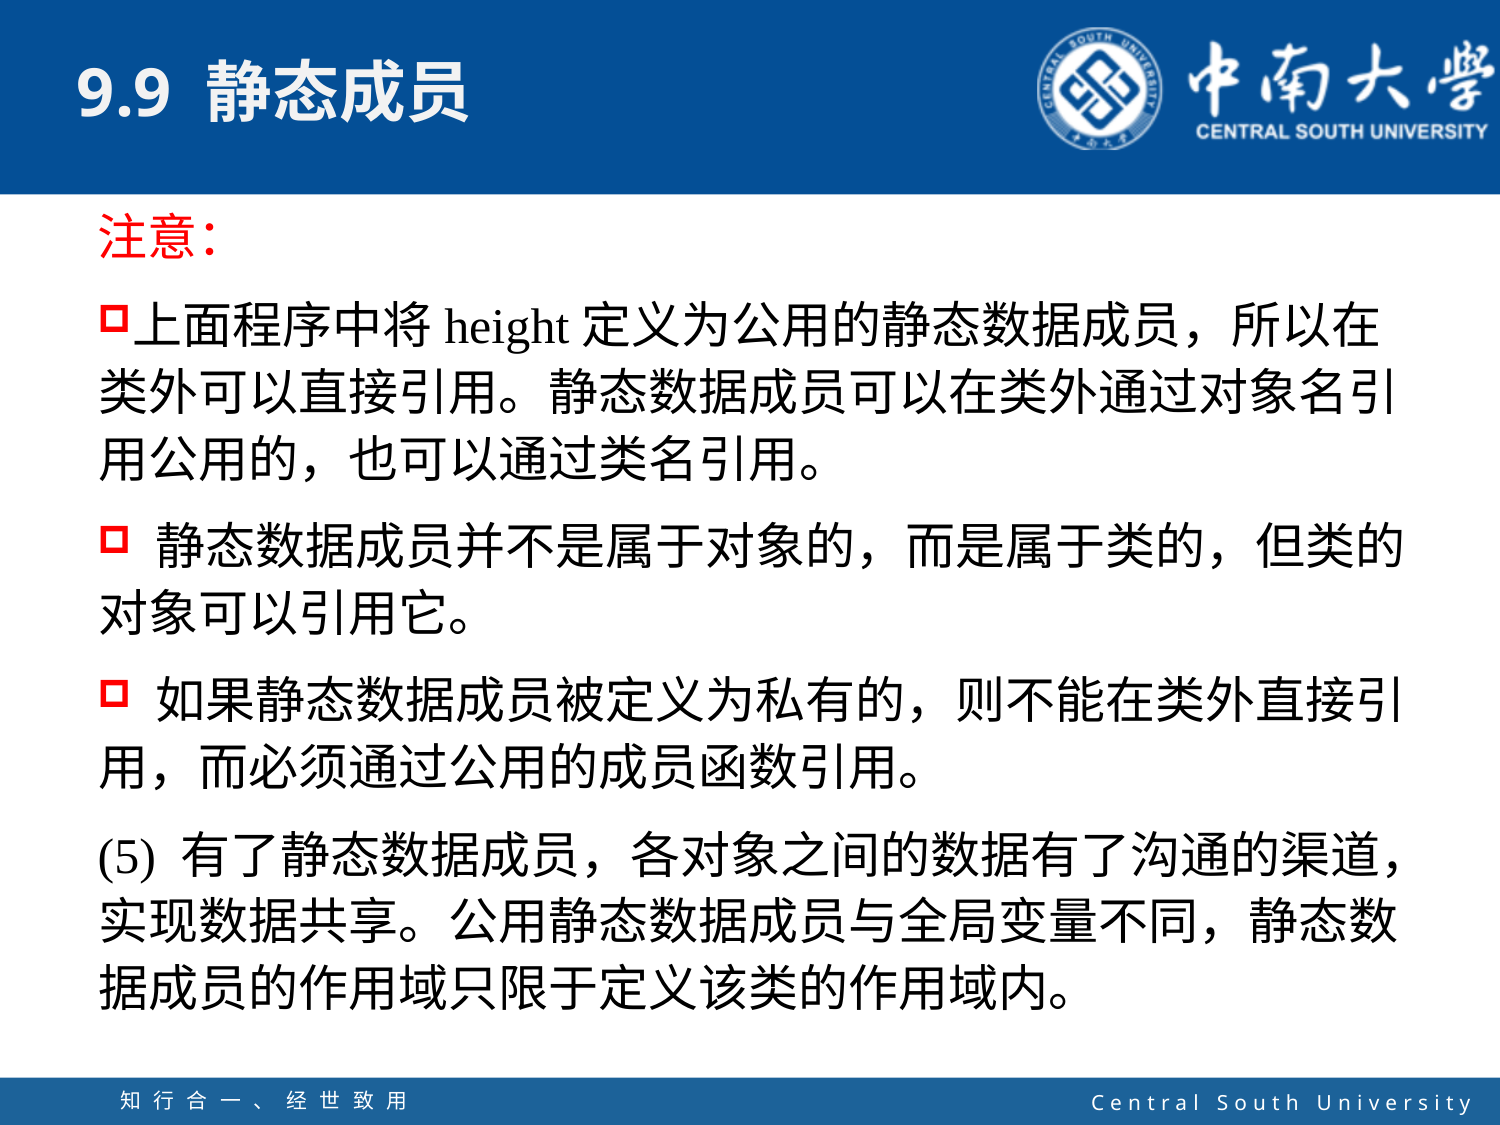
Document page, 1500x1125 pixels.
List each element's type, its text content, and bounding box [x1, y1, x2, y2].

text_box 知行合一、经世致用 [105, 1080, 423, 1120]
text_box Central South University [1076, 1082, 1486, 1123]
picture [1030, 25, 1500, 155]
text_box 注意： 上面程序中将height定义为公用的静态数据成员，所以在类外可以直接引用。静态数据成员可以在类外通过对象名引用公用的，也可以通过类名引用。 静态数据成员并不是属于对象的，而是属于类的，但类的对象可以引用它。 如果静态数据成员被定义为私有的，则不能在类外直接引用，而必须通过公用的成员函数引用。 (5) 有了静态数据成员，各对象之间的数据有了沟通的渠道，实现数据共享。公用静态数据成员与全局变量不同，静态数据成员的作用域只限于定义该类的作用域内。 [46, 204, 1422, 1018]
text_box [0, 1077, 1500, 1125]
